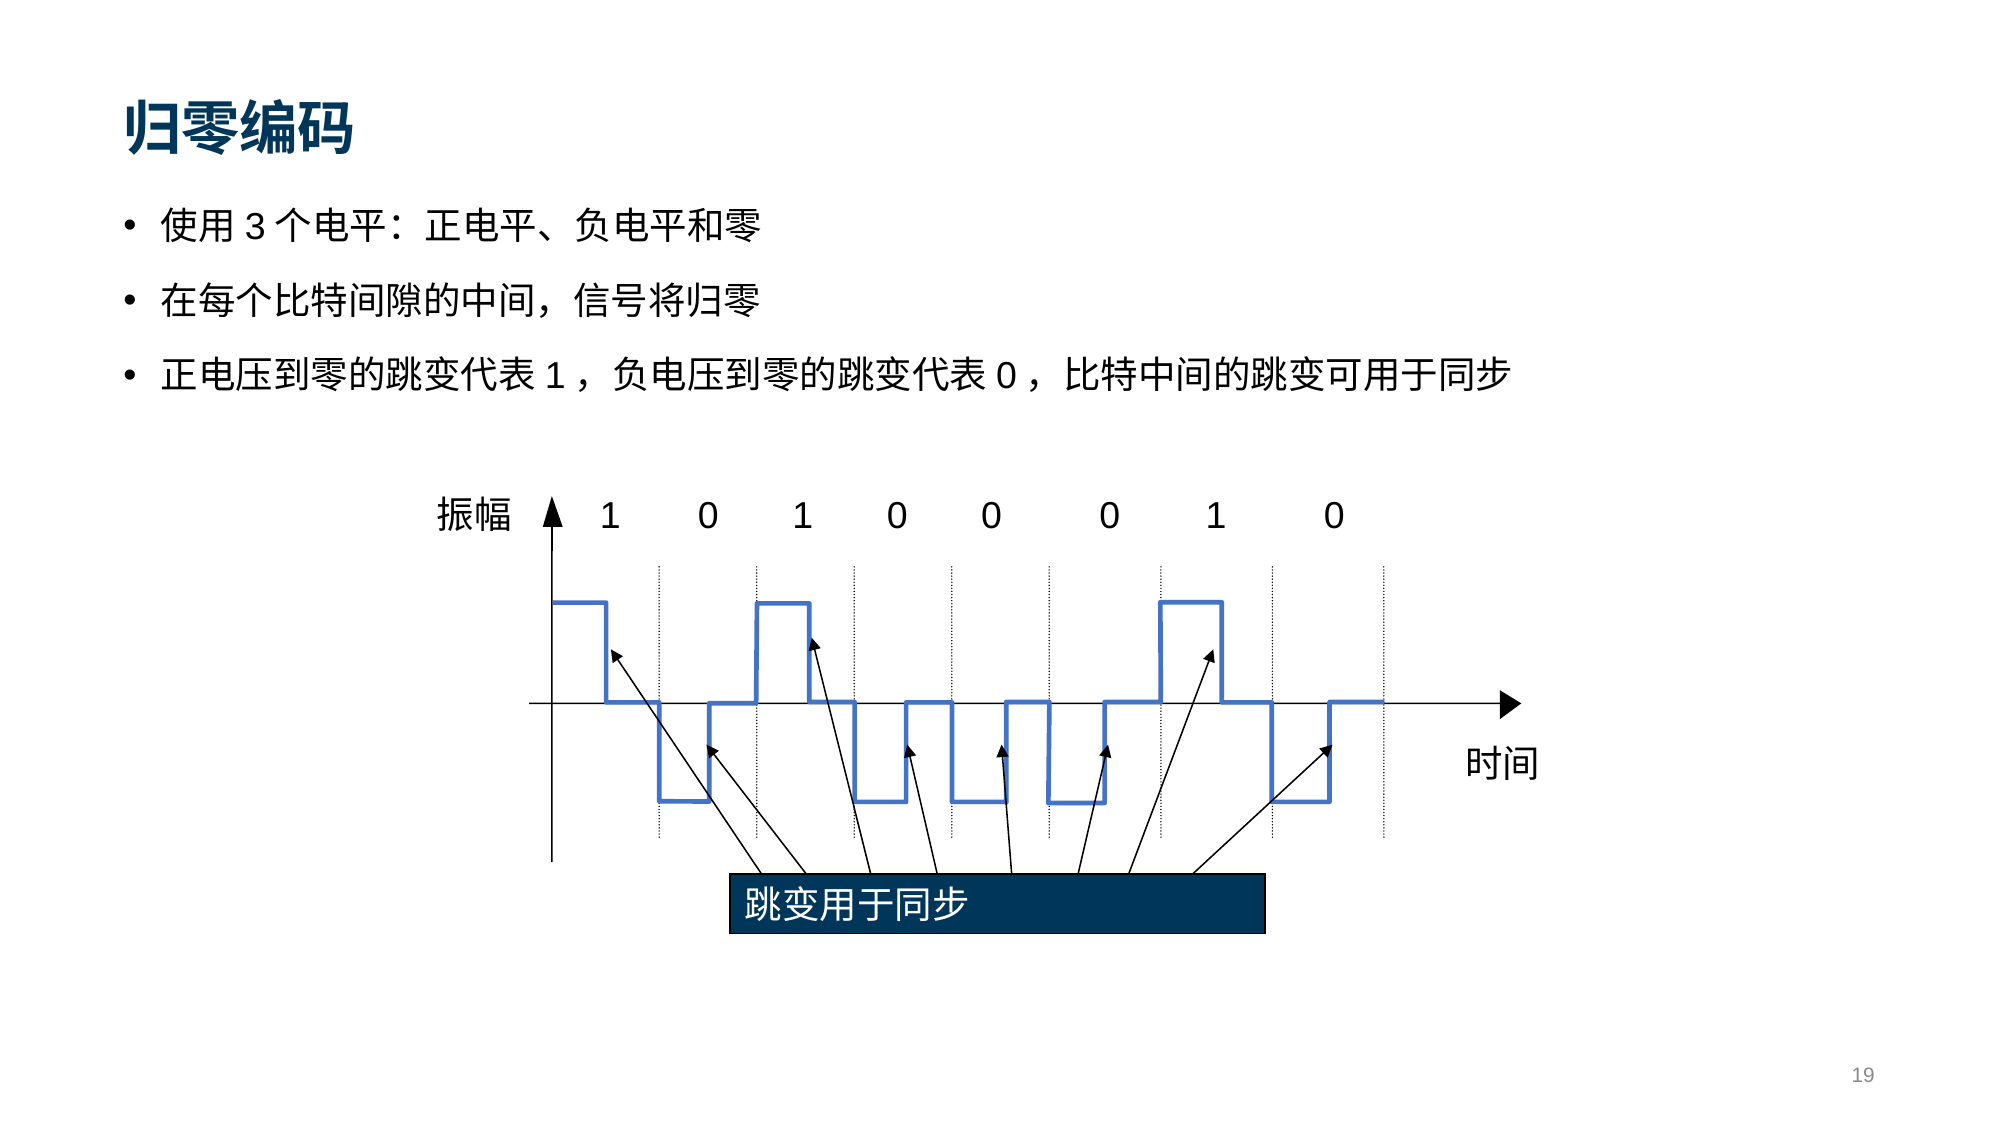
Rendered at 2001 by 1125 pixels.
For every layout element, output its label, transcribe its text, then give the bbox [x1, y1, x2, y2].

title 归零编码 [108, 21, 1890, 169]
list 使用3个电平：正电平、负电平和零 在每个比特间隙的中间，信号将归零 正电压到零的跳变代表1，负电压到零的跳变代表0，比特中间的跳变可用于同步 [108, 185, 1890, 1007]
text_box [529, 495, 1522, 863]
slide_number 19 [1274, 1051, 1890, 1097]
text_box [659, 566, 1384, 839]
